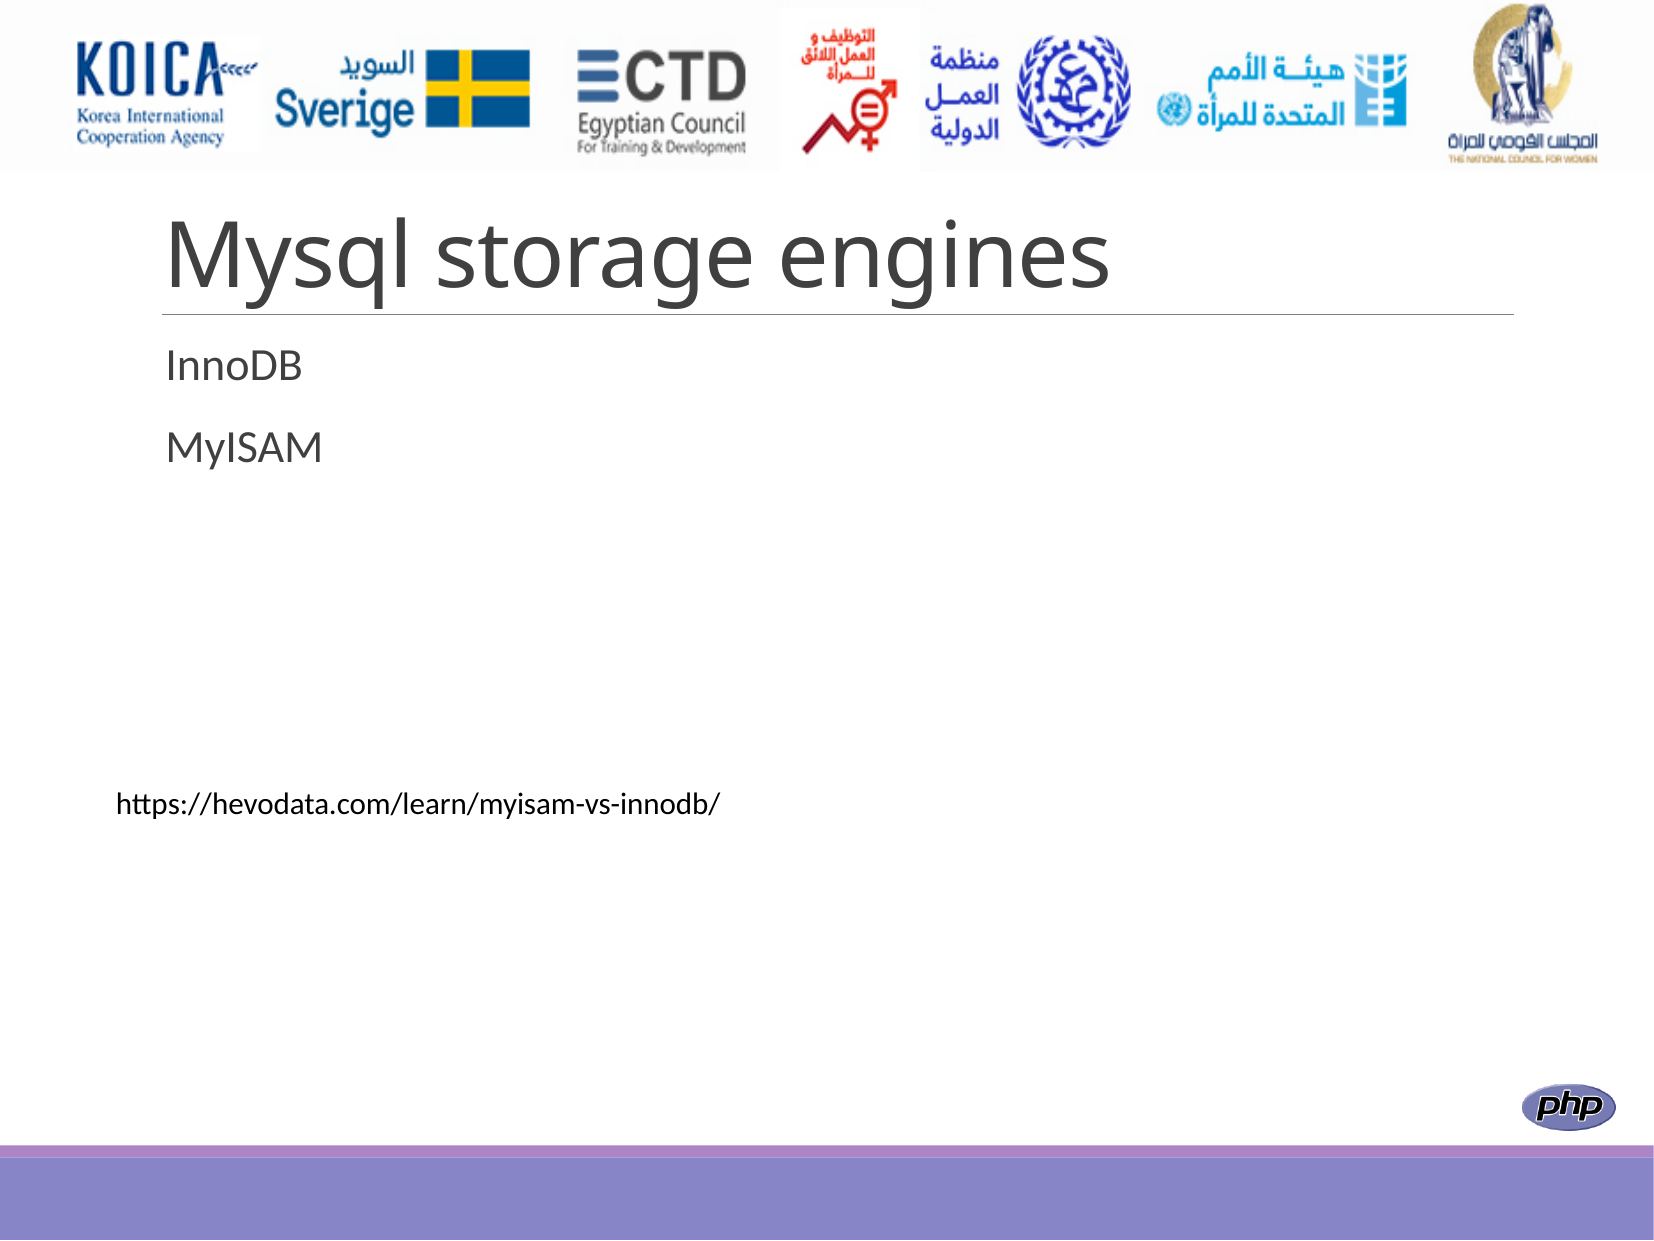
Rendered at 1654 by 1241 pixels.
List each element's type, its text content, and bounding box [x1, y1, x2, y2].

picture [1520, 1082, 1617, 1132]
text_box https://hevodata.com/learn/myisam-vs-innodb/ [100, 776, 929, 829]
list InnoDB MyISAM [148, 333, 1513, 1062]
title Mysql storage engines [148, 51, 1513, 315]
picture [0, 0, 1654, 172]
